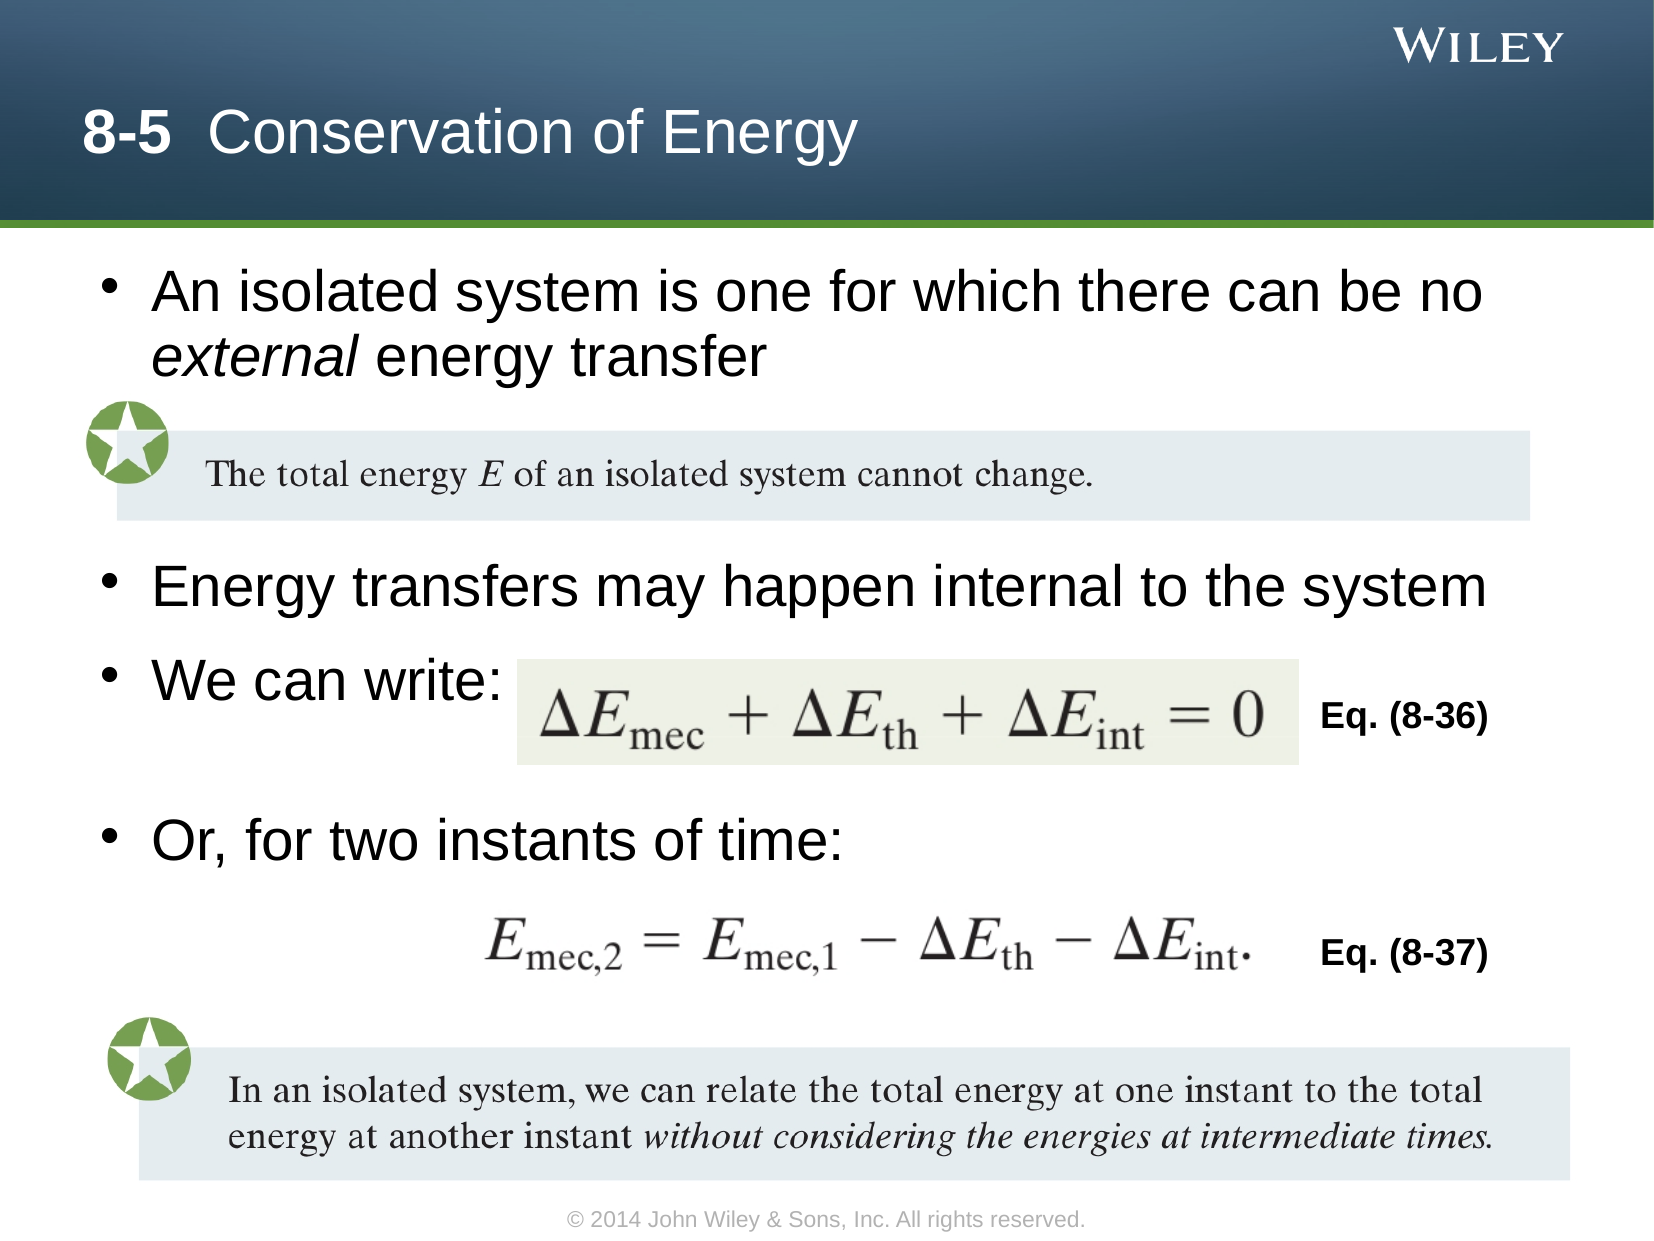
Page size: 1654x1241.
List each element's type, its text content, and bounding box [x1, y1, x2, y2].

picture [516, 659, 1300, 766]
text_box Eq. (8-36) [1305, 685, 1515, 742]
text_box An isolated system is one for which there can be no external energy transfer Energy transfers may happen internal to the system We can write: Or, for two instants of time: [82, 254, 1571, 616]
picture [0, 0, 1654, 228]
footer © 2014 John Wiley & Sons, Inc. All rights reserved. [433, 1198, 1221, 1241]
picture [76, 393, 1540, 533]
text_box 8-5 Conservation of Energy [82, 49, 1571, 211]
picture [89, 879, 1578, 1189]
text_box Eq. (8-37) [1305, 921, 1515, 979]
